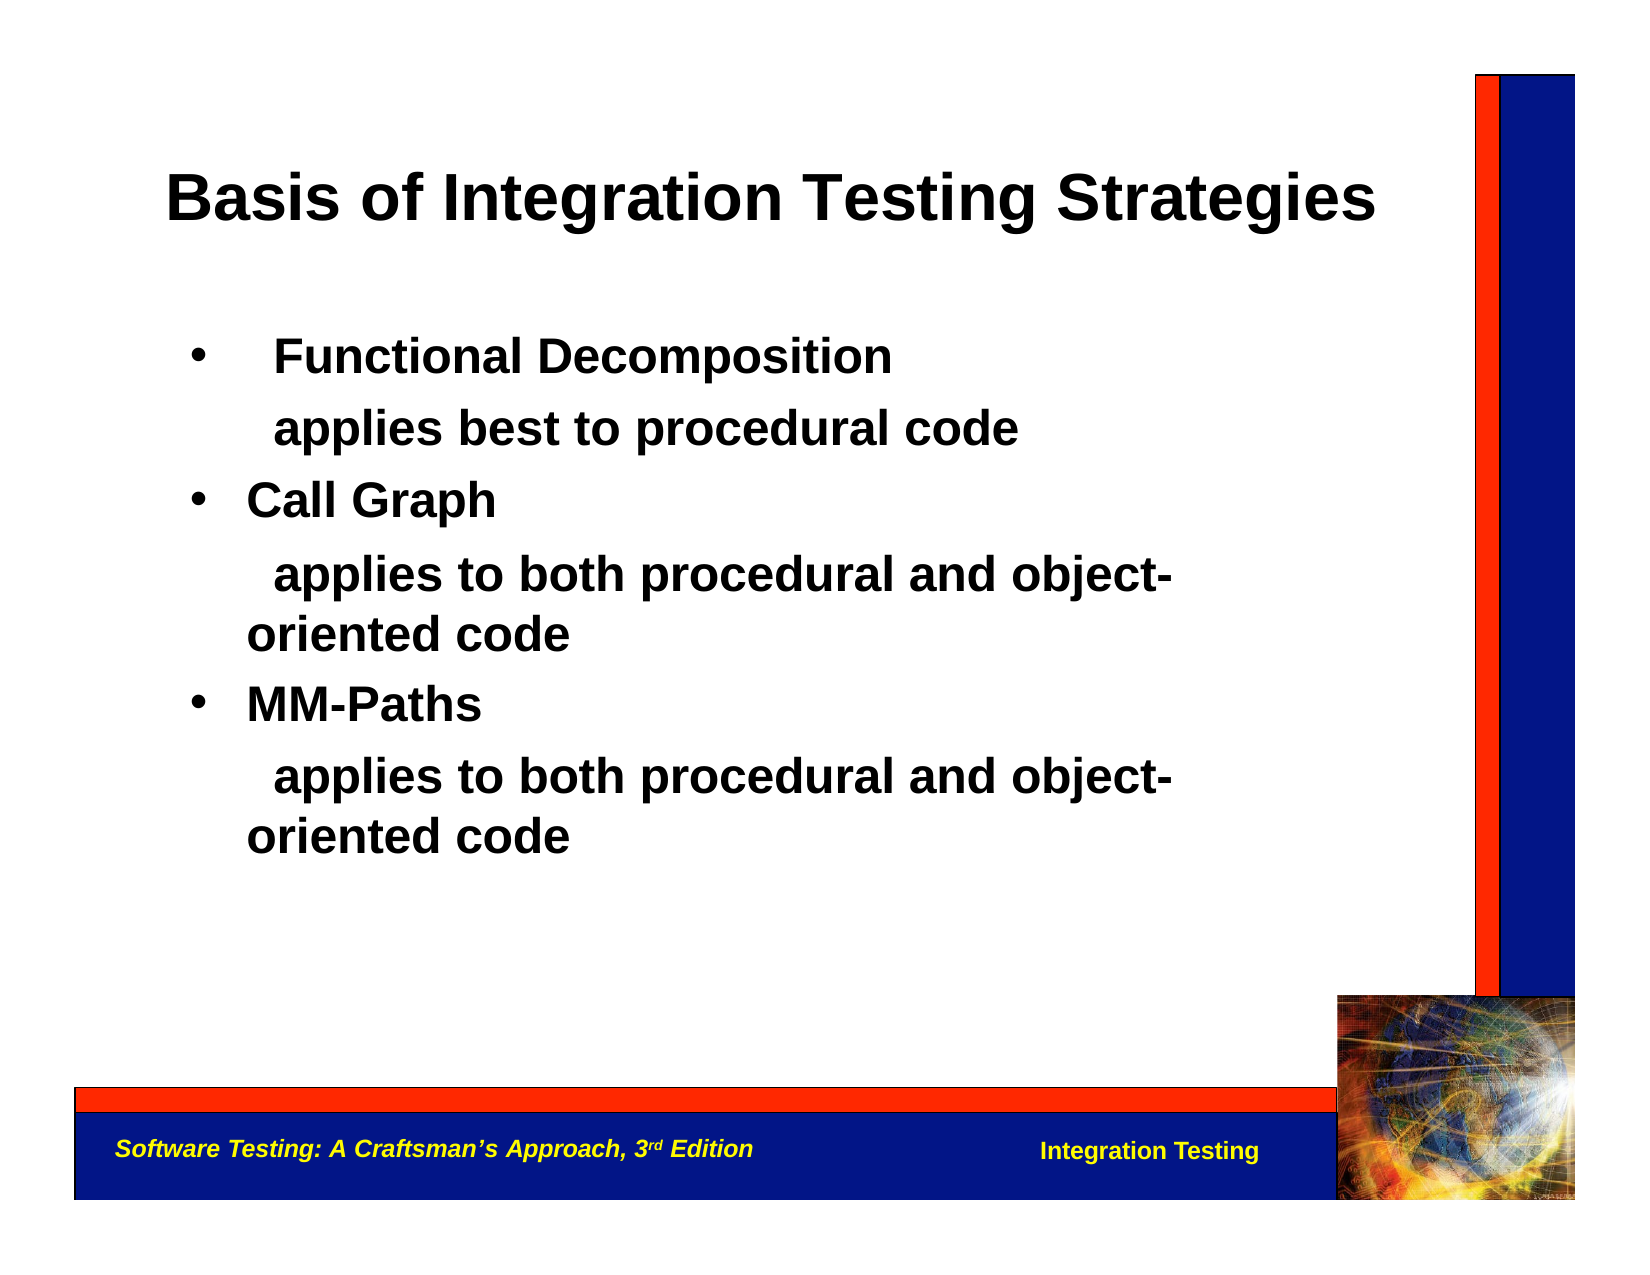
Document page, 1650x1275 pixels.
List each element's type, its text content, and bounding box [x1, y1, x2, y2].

text_box Basis of Integration Testing Strategies [163, 153, 1387, 234]
slide_number Software Testing: A Craftsman’s Approach, 3rd Edition [112, 1132, 765, 1275]
footer Integration Testing [1037, 1134, 1268, 1275]
picture [1337, 995, 1575, 1200]
text_box Functional Decomposition applies best to procedural code Call Graph applies to both procedural and object- oriented code MM-Paths applies to both procedural and object- oriented code [187, 311, 1184, 864]
